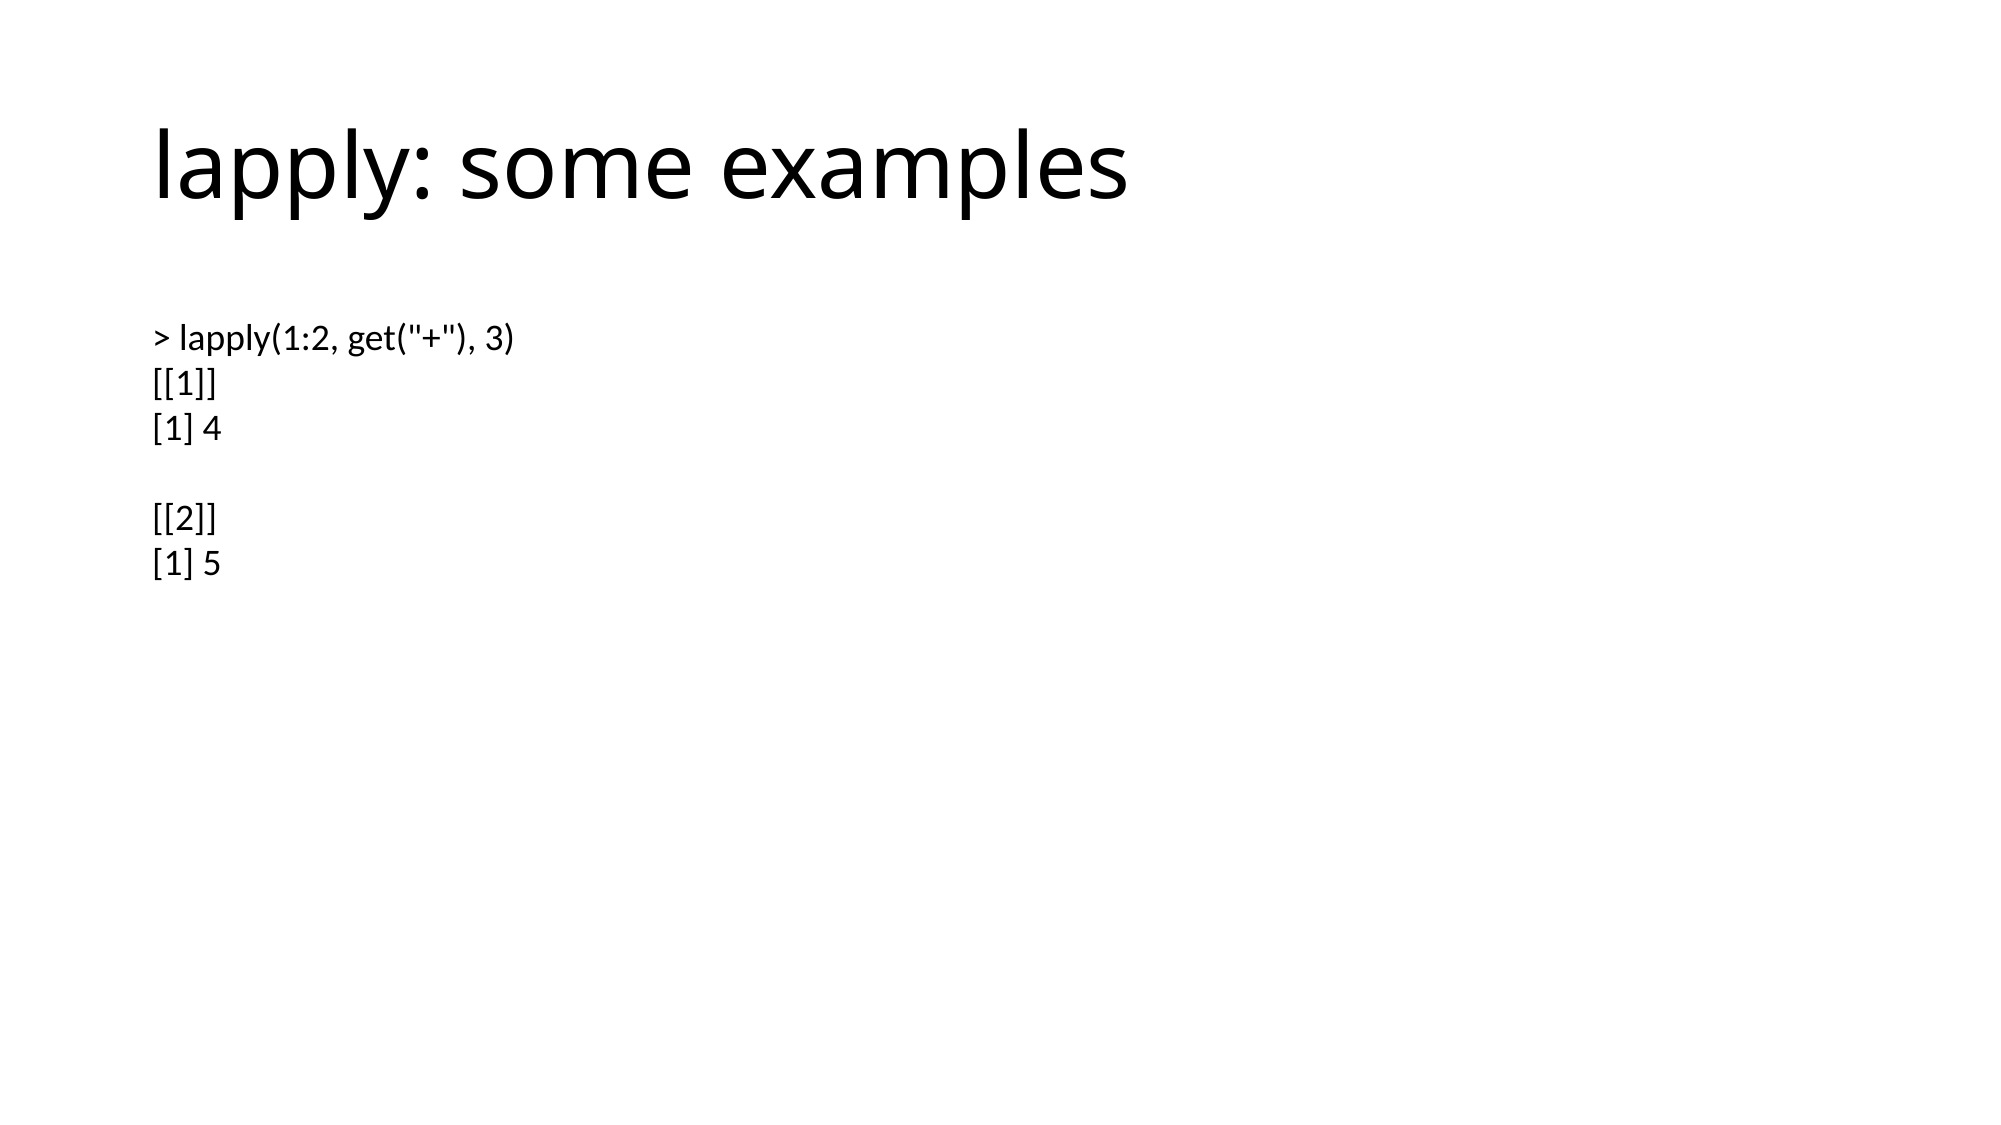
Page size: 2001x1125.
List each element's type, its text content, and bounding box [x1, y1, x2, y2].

text_box > lapply(1:2, get("+"), 3) [[1]] [1] 4 [[2]] [1] 5 [137, 305, 1746, 635]
title lapply: some examples [137, 59, 1863, 278]
